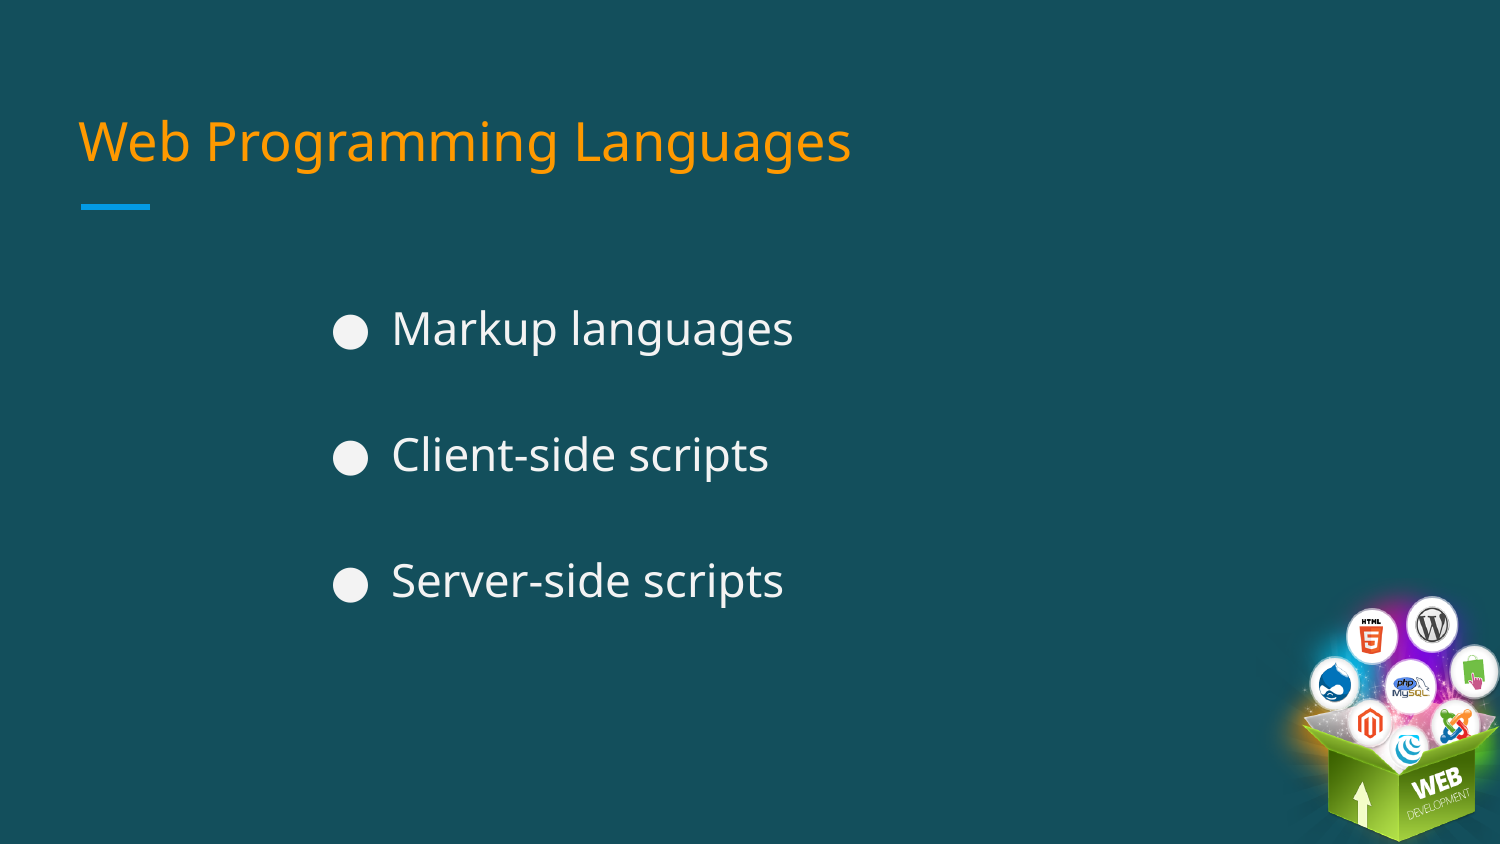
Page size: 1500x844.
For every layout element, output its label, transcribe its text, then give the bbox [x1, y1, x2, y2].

picture [1256, 578, 1500, 844]
text_box Web Programming Languages [63, 75, 1437, 188]
text_box Markup languages Client-side scripts Server-side scripts [76, 220, 1427, 790]
